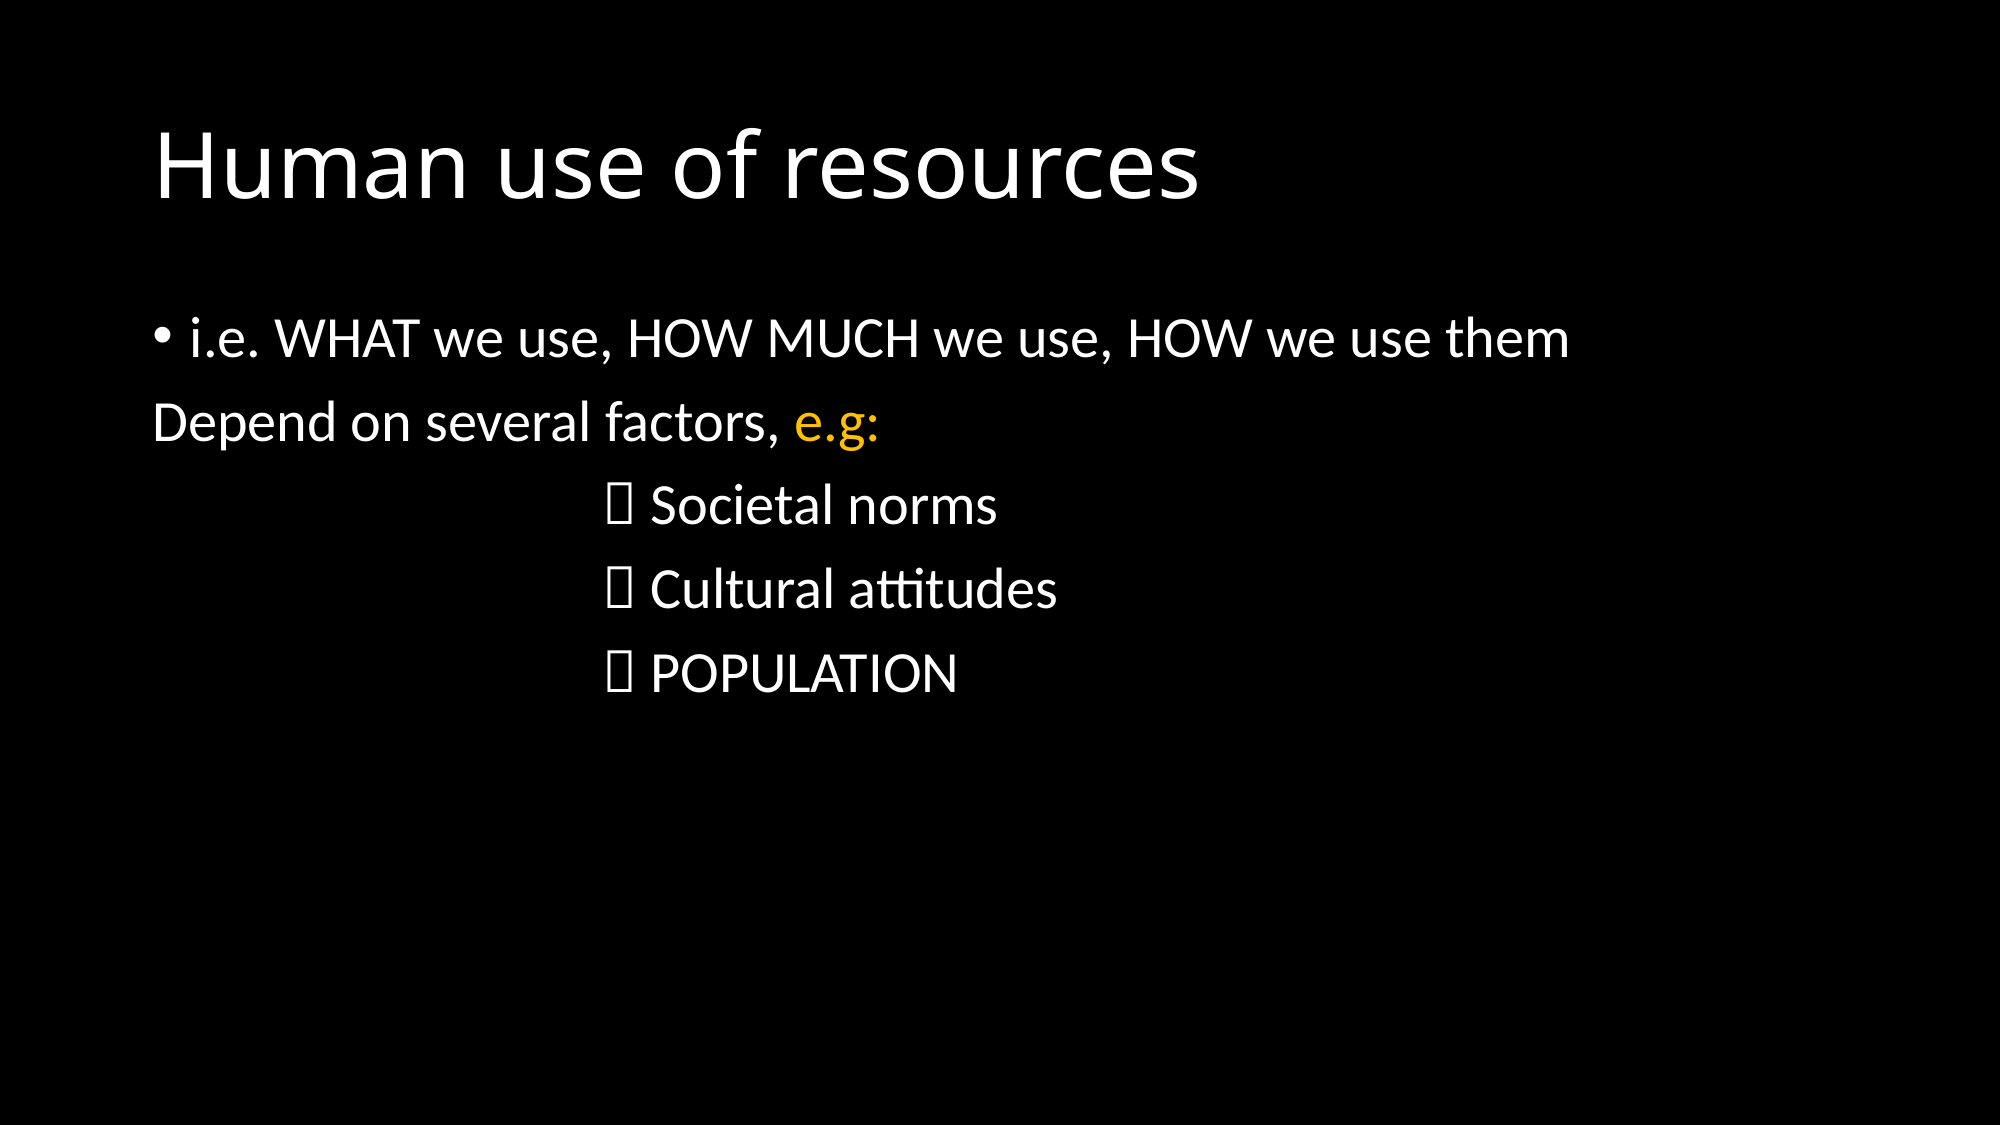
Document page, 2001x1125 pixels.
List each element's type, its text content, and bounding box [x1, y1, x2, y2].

list i.e. WHAT we use, HOW MUCH we use, HOW we use them Depend on several factors, e.g:  Societal norms  Cultural attitudes  POPULATION [137, 299, 1863, 1014]
title Human use of resources [137, 59, 1863, 278]
